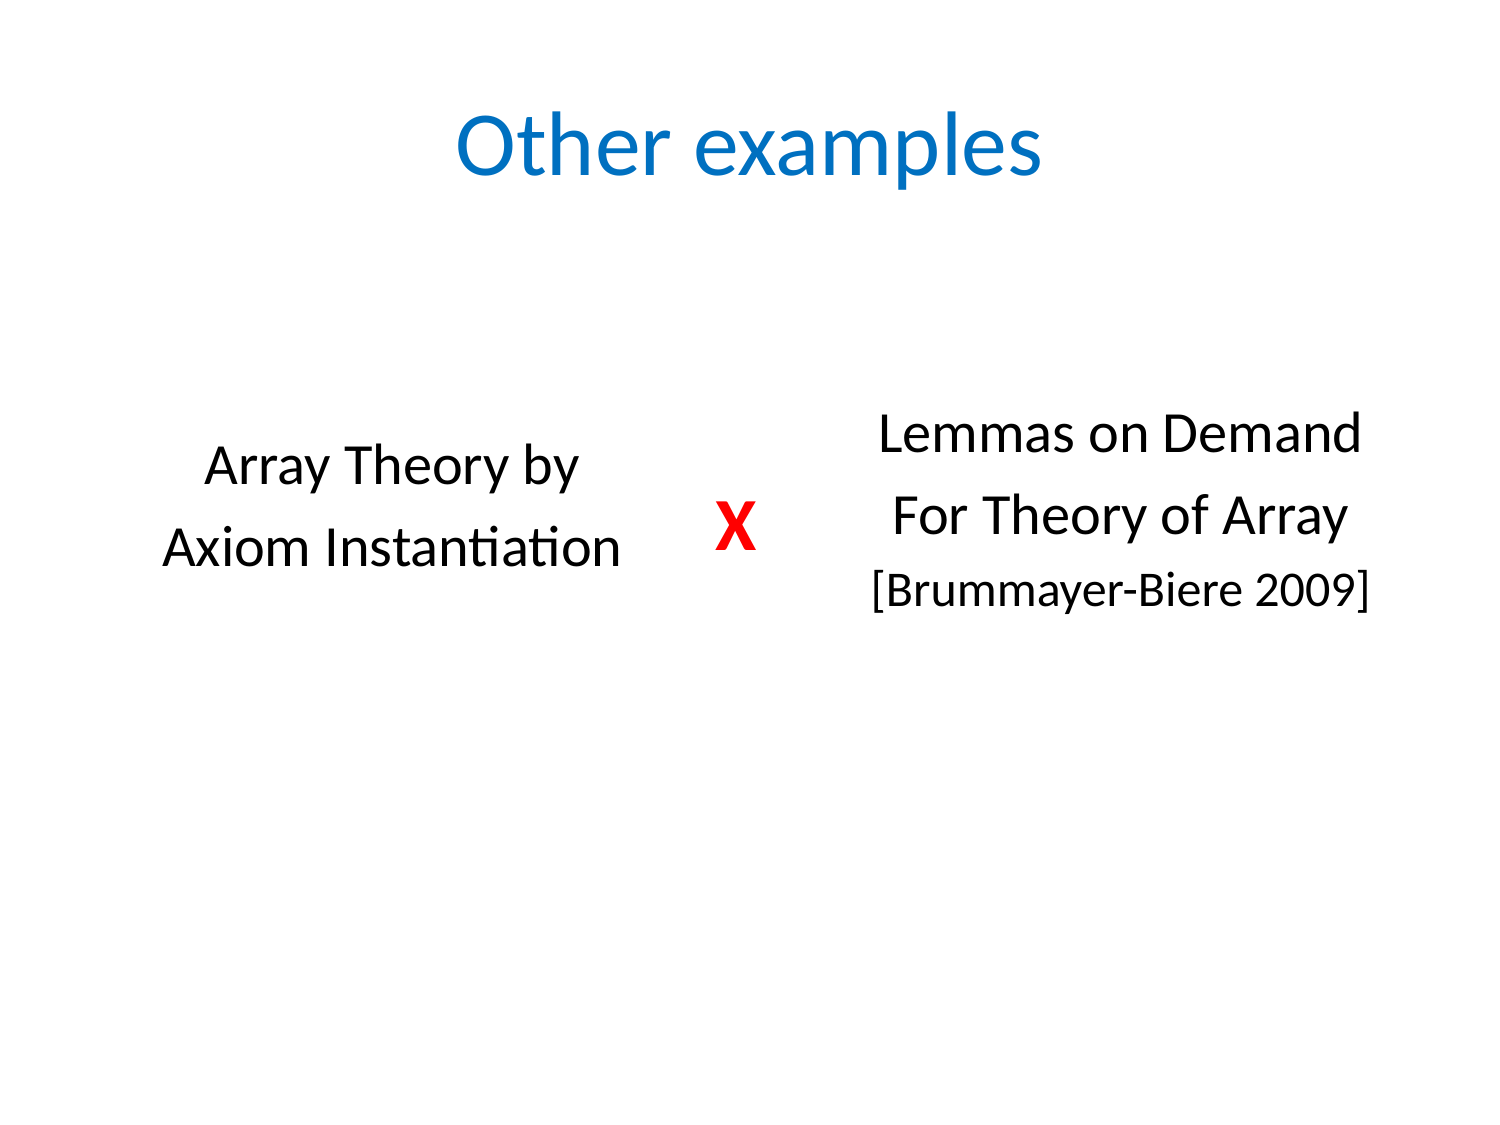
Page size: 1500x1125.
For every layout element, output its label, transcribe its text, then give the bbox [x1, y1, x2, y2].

title Other examples [74, 44, 1426, 233]
text_box X [700, 468, 772, 574]
text_box Array Theory by Axiom Instantiation [73, 418, 711, 619]
text_box Lemmas on Demand For Theory of Array [Brummayer-Biere 2009] [804, 386, 1438, 700]
